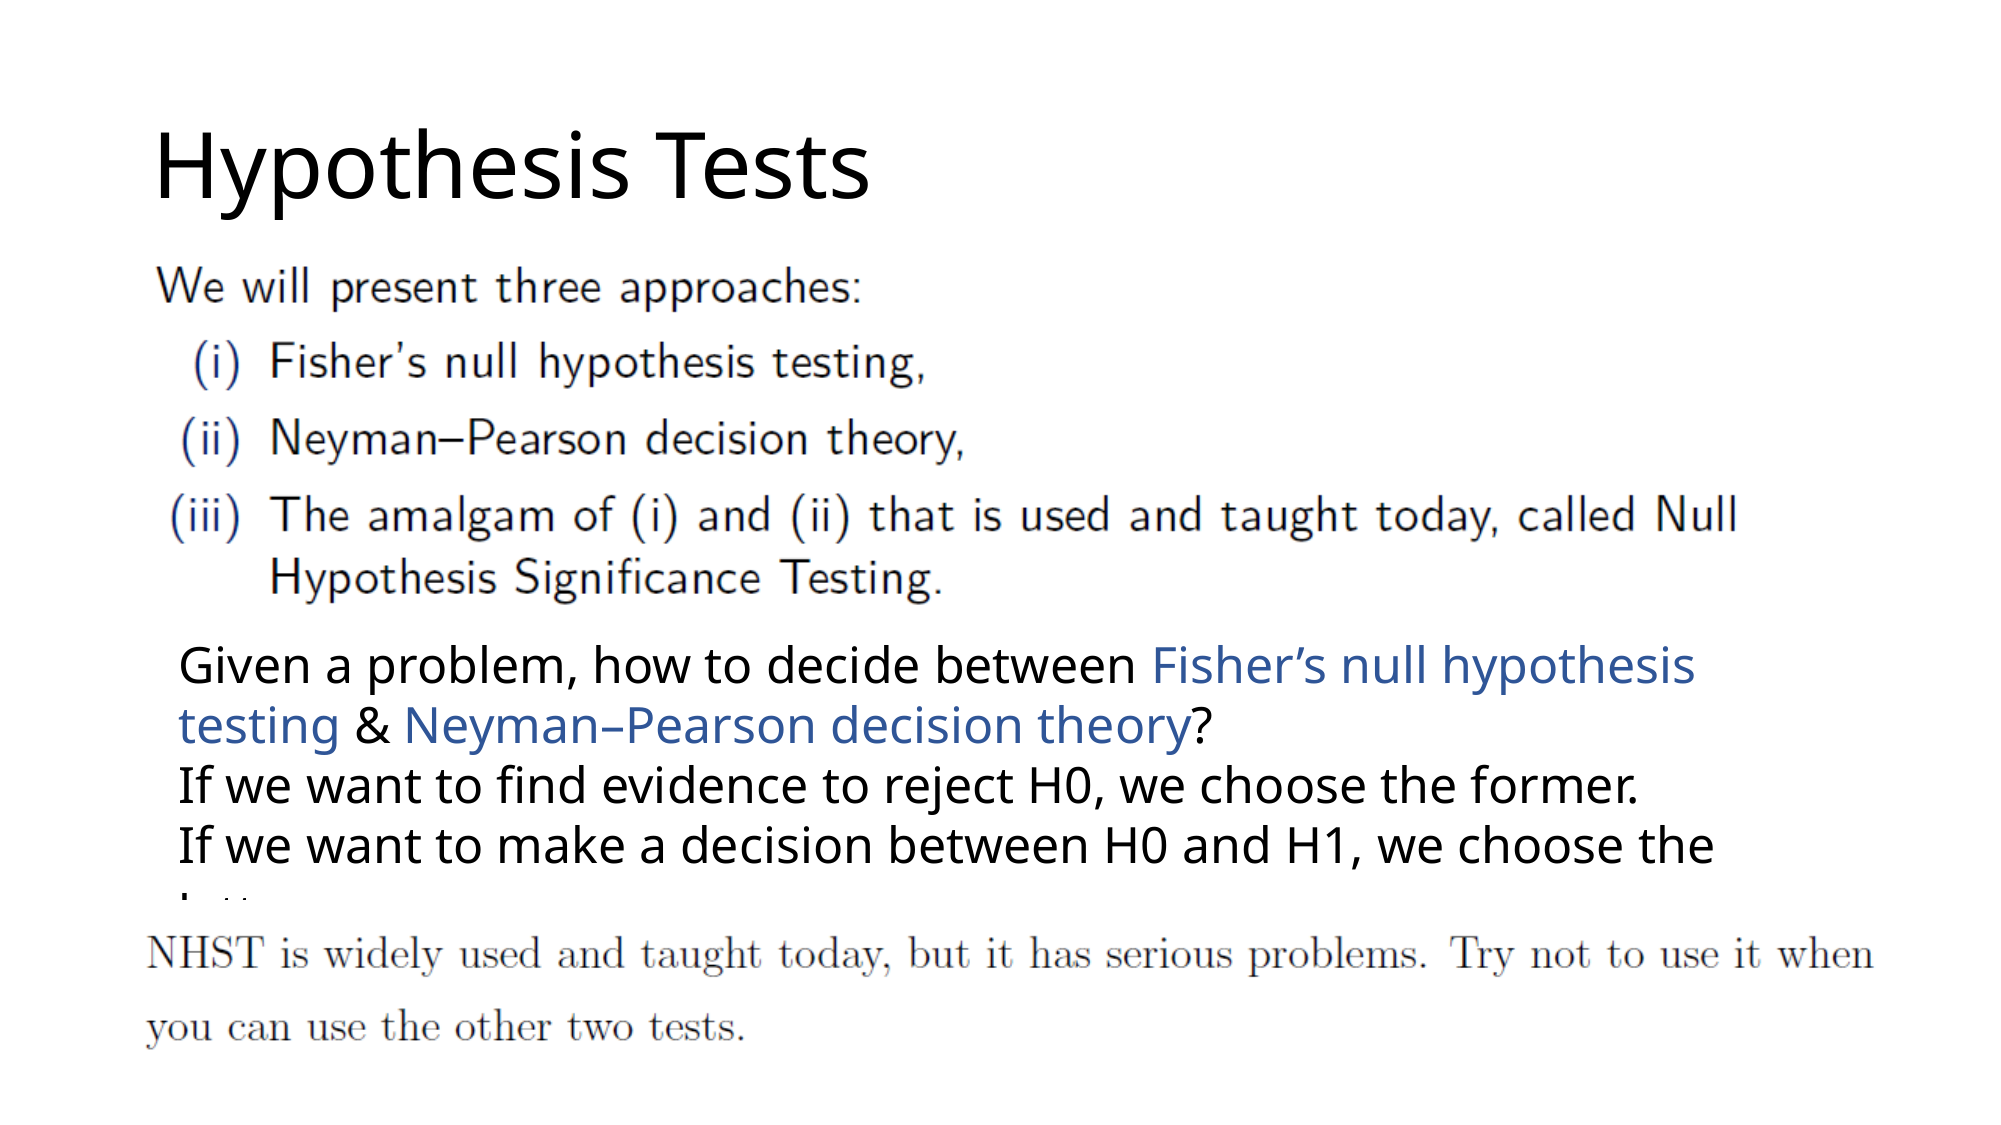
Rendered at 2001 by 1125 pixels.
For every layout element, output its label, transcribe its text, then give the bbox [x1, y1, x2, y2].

title Hypothesis Tests [137, 59, 1863, 278]
picture [105, 900, 1952, 1095]
text_box Given a problem, how to decide between Fisher’s null hypothesis testing & Neyman–Pearson decision theory? If we want to find evidence to reject H0, we choose the former. If we want to make a decision between H0 and H1, we choose the latter. [163, 625, 1837, 900]
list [137, 234, 1763, 619]
